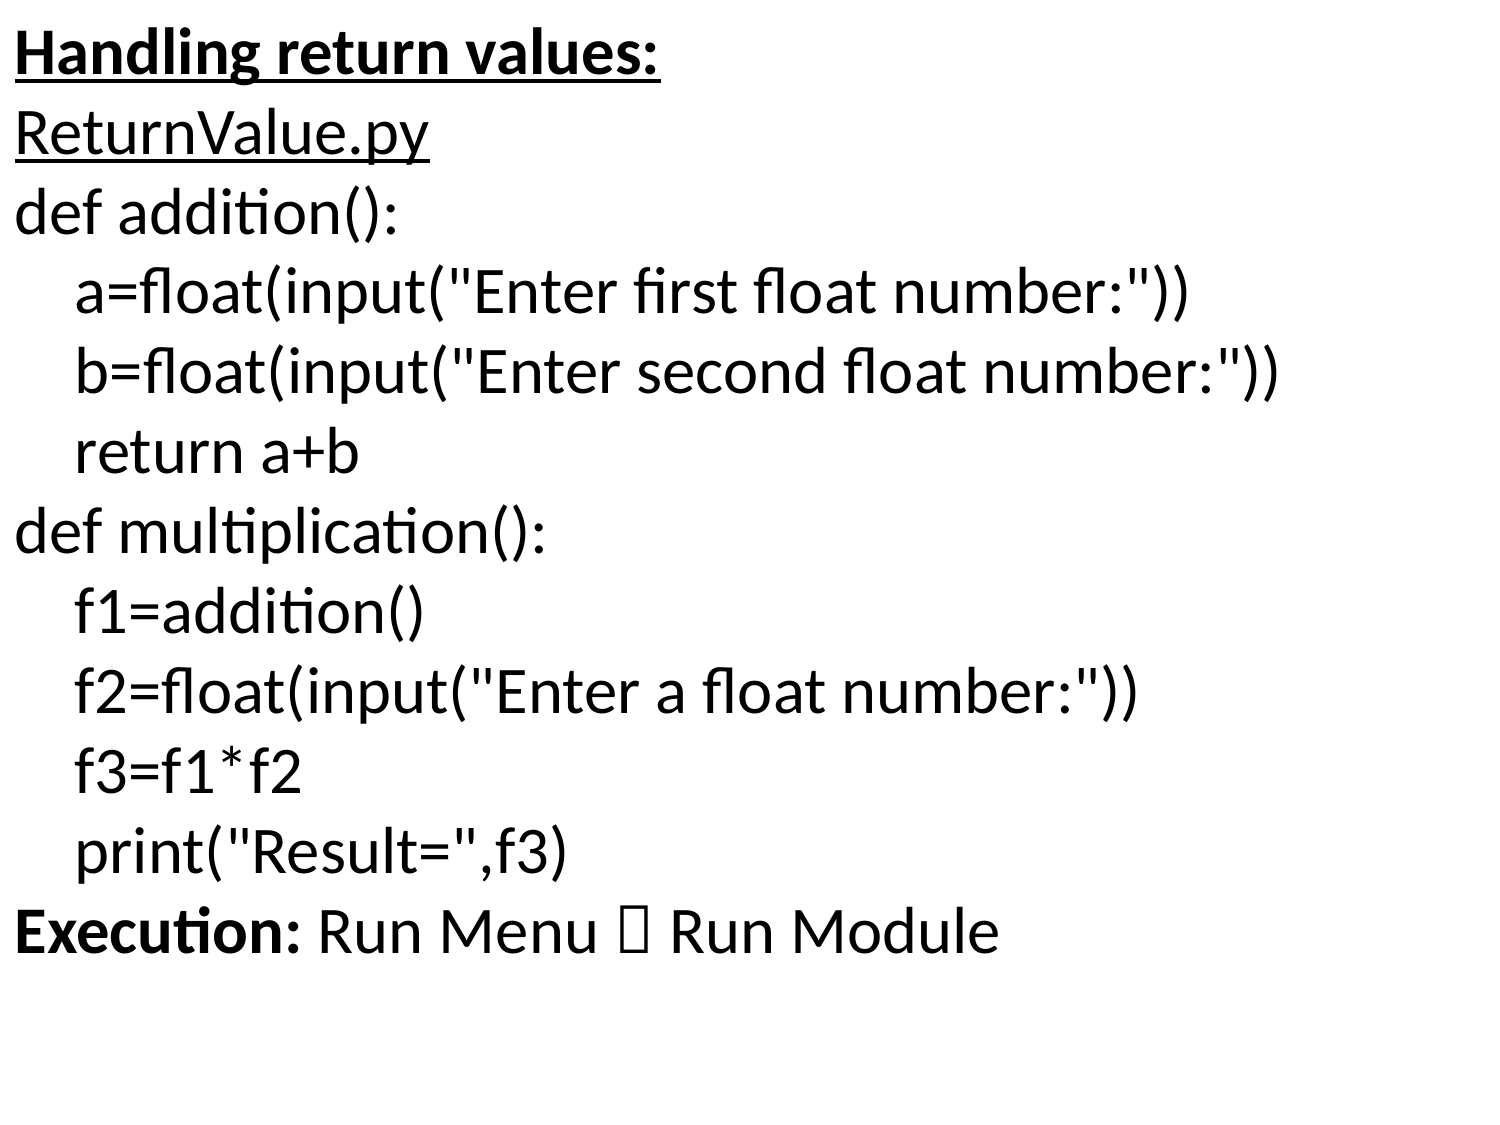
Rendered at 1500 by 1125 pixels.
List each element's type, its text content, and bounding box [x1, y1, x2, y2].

text_box Handling return values: ReturnValue.py def addition(): a=float(input("Enter first float number:")) b=float(input("Enter second float number:")) return a+b def multiplication(): f1=addition() f2=float(input("Enter a float number:")) f3=f1*f2 print("Result=",f3) Execution: Run Menu  Run Module [0, 0, 1500, 975]
